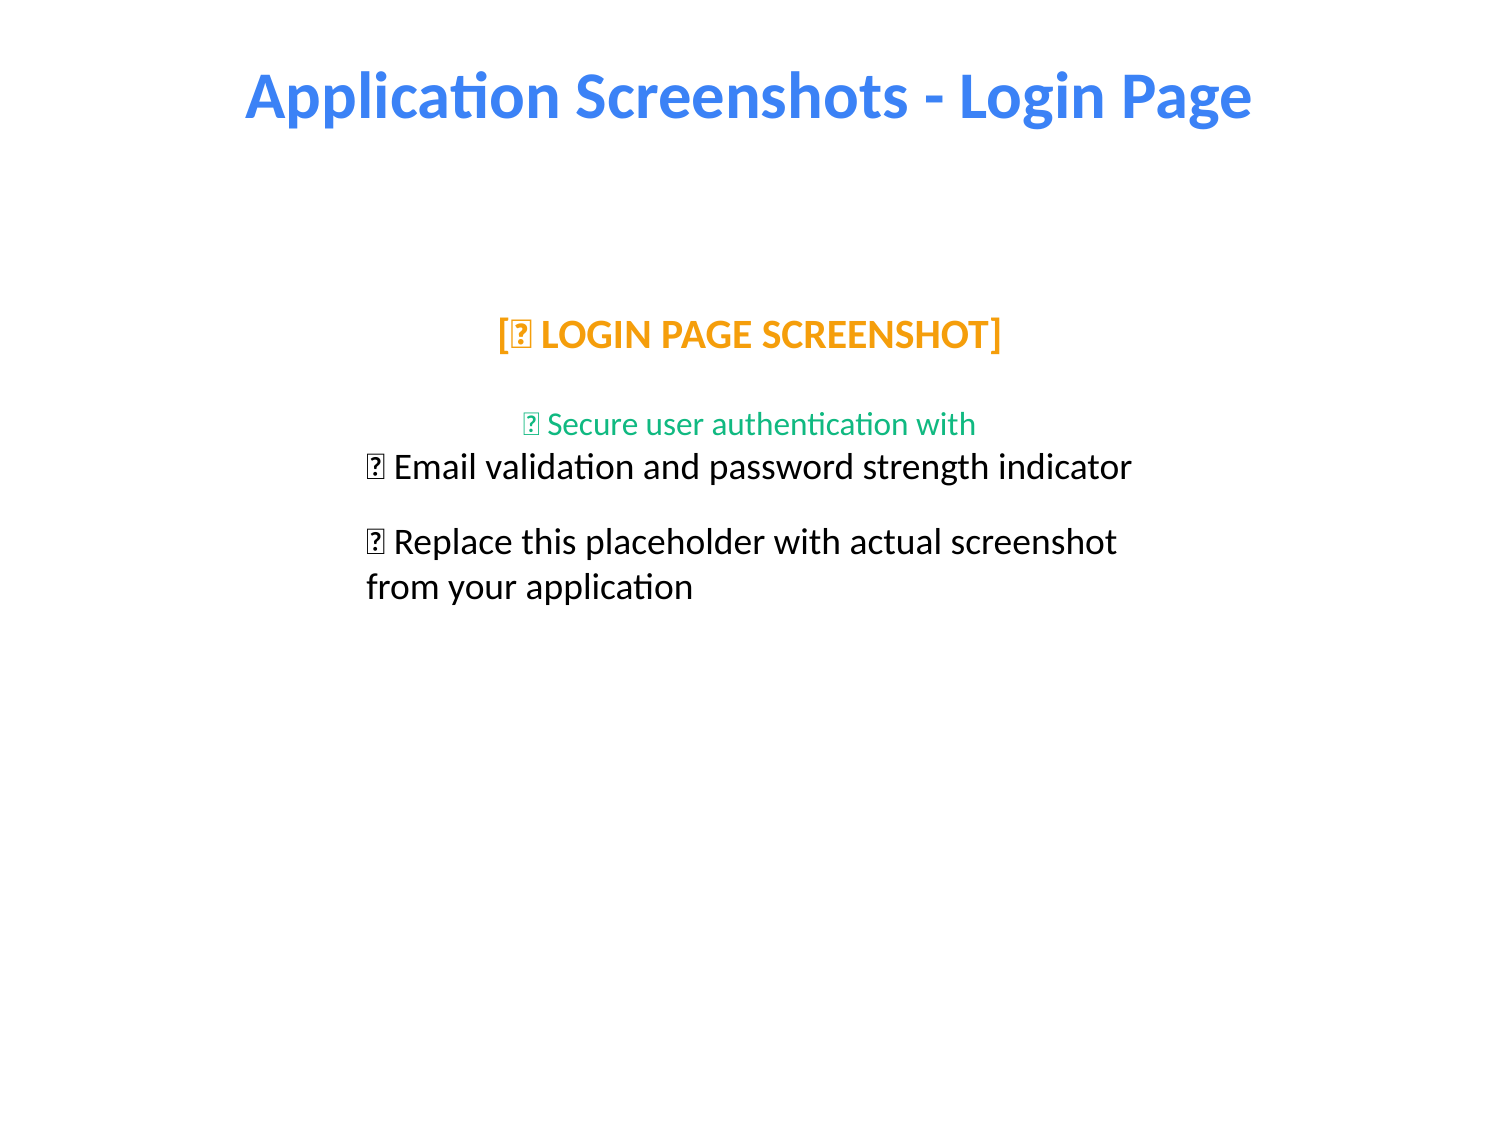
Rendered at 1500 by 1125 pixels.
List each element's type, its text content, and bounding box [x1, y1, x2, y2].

text_box [📱 LOGIN PAGE SCREENSHOT] 🔐 Secure user authentication with 📧 Email validation and password strength indicator 💡 Replace this placeholder with actual screenshot from your application [351, 299, 1149, 615]
text_box Application Screenshots - Login Page [230, 44, 1270, 140]
